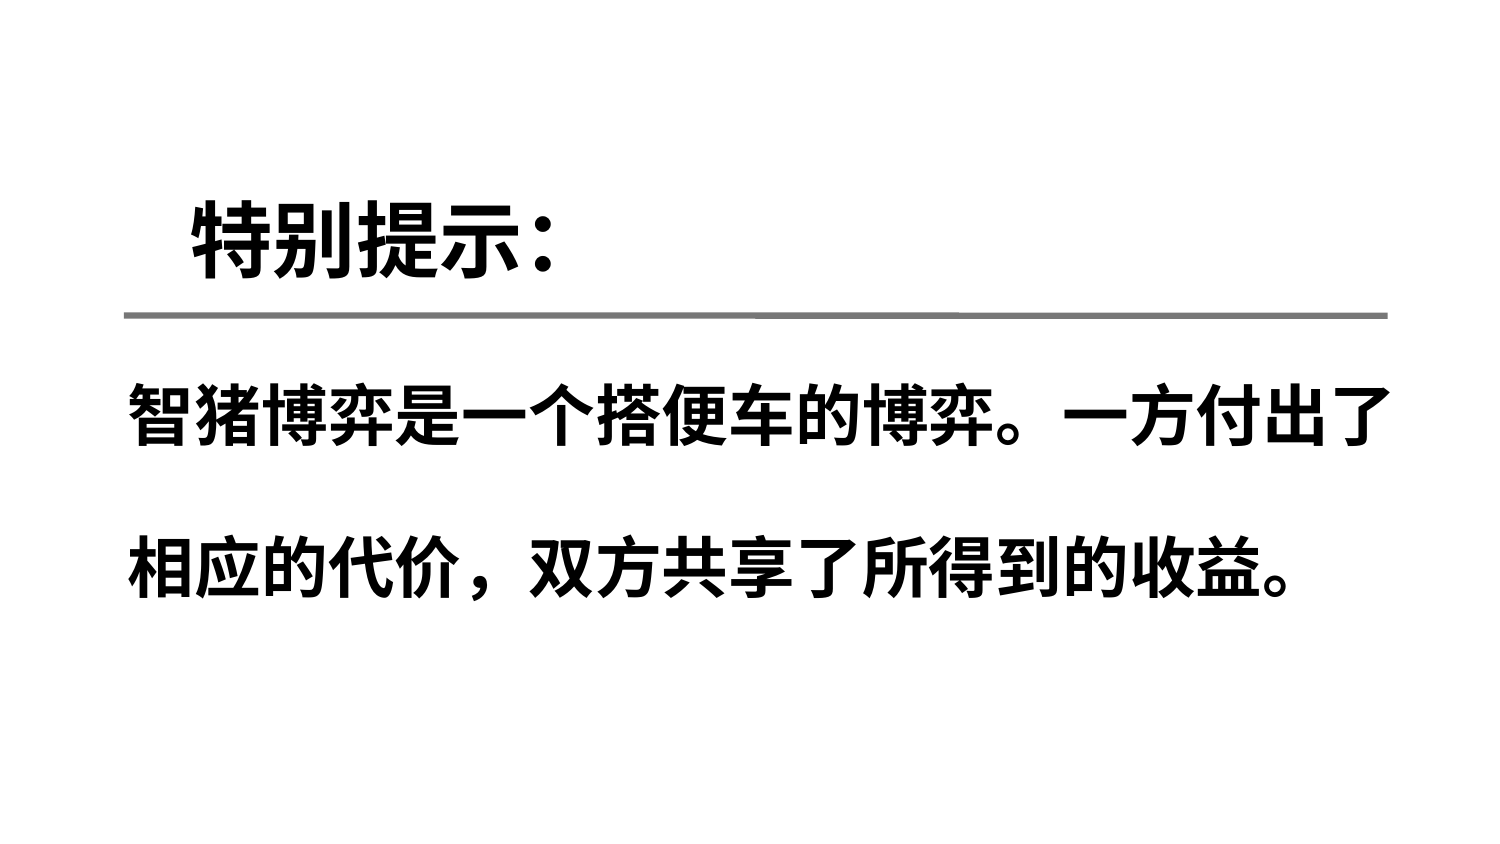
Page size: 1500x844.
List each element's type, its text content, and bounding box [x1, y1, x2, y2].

text_box 特别提示： 智猪博弈是一个搭便车的博弈。一方付出了相应的代价，双方共享了所得到的收益。 [65, 91, 1441, 613]
